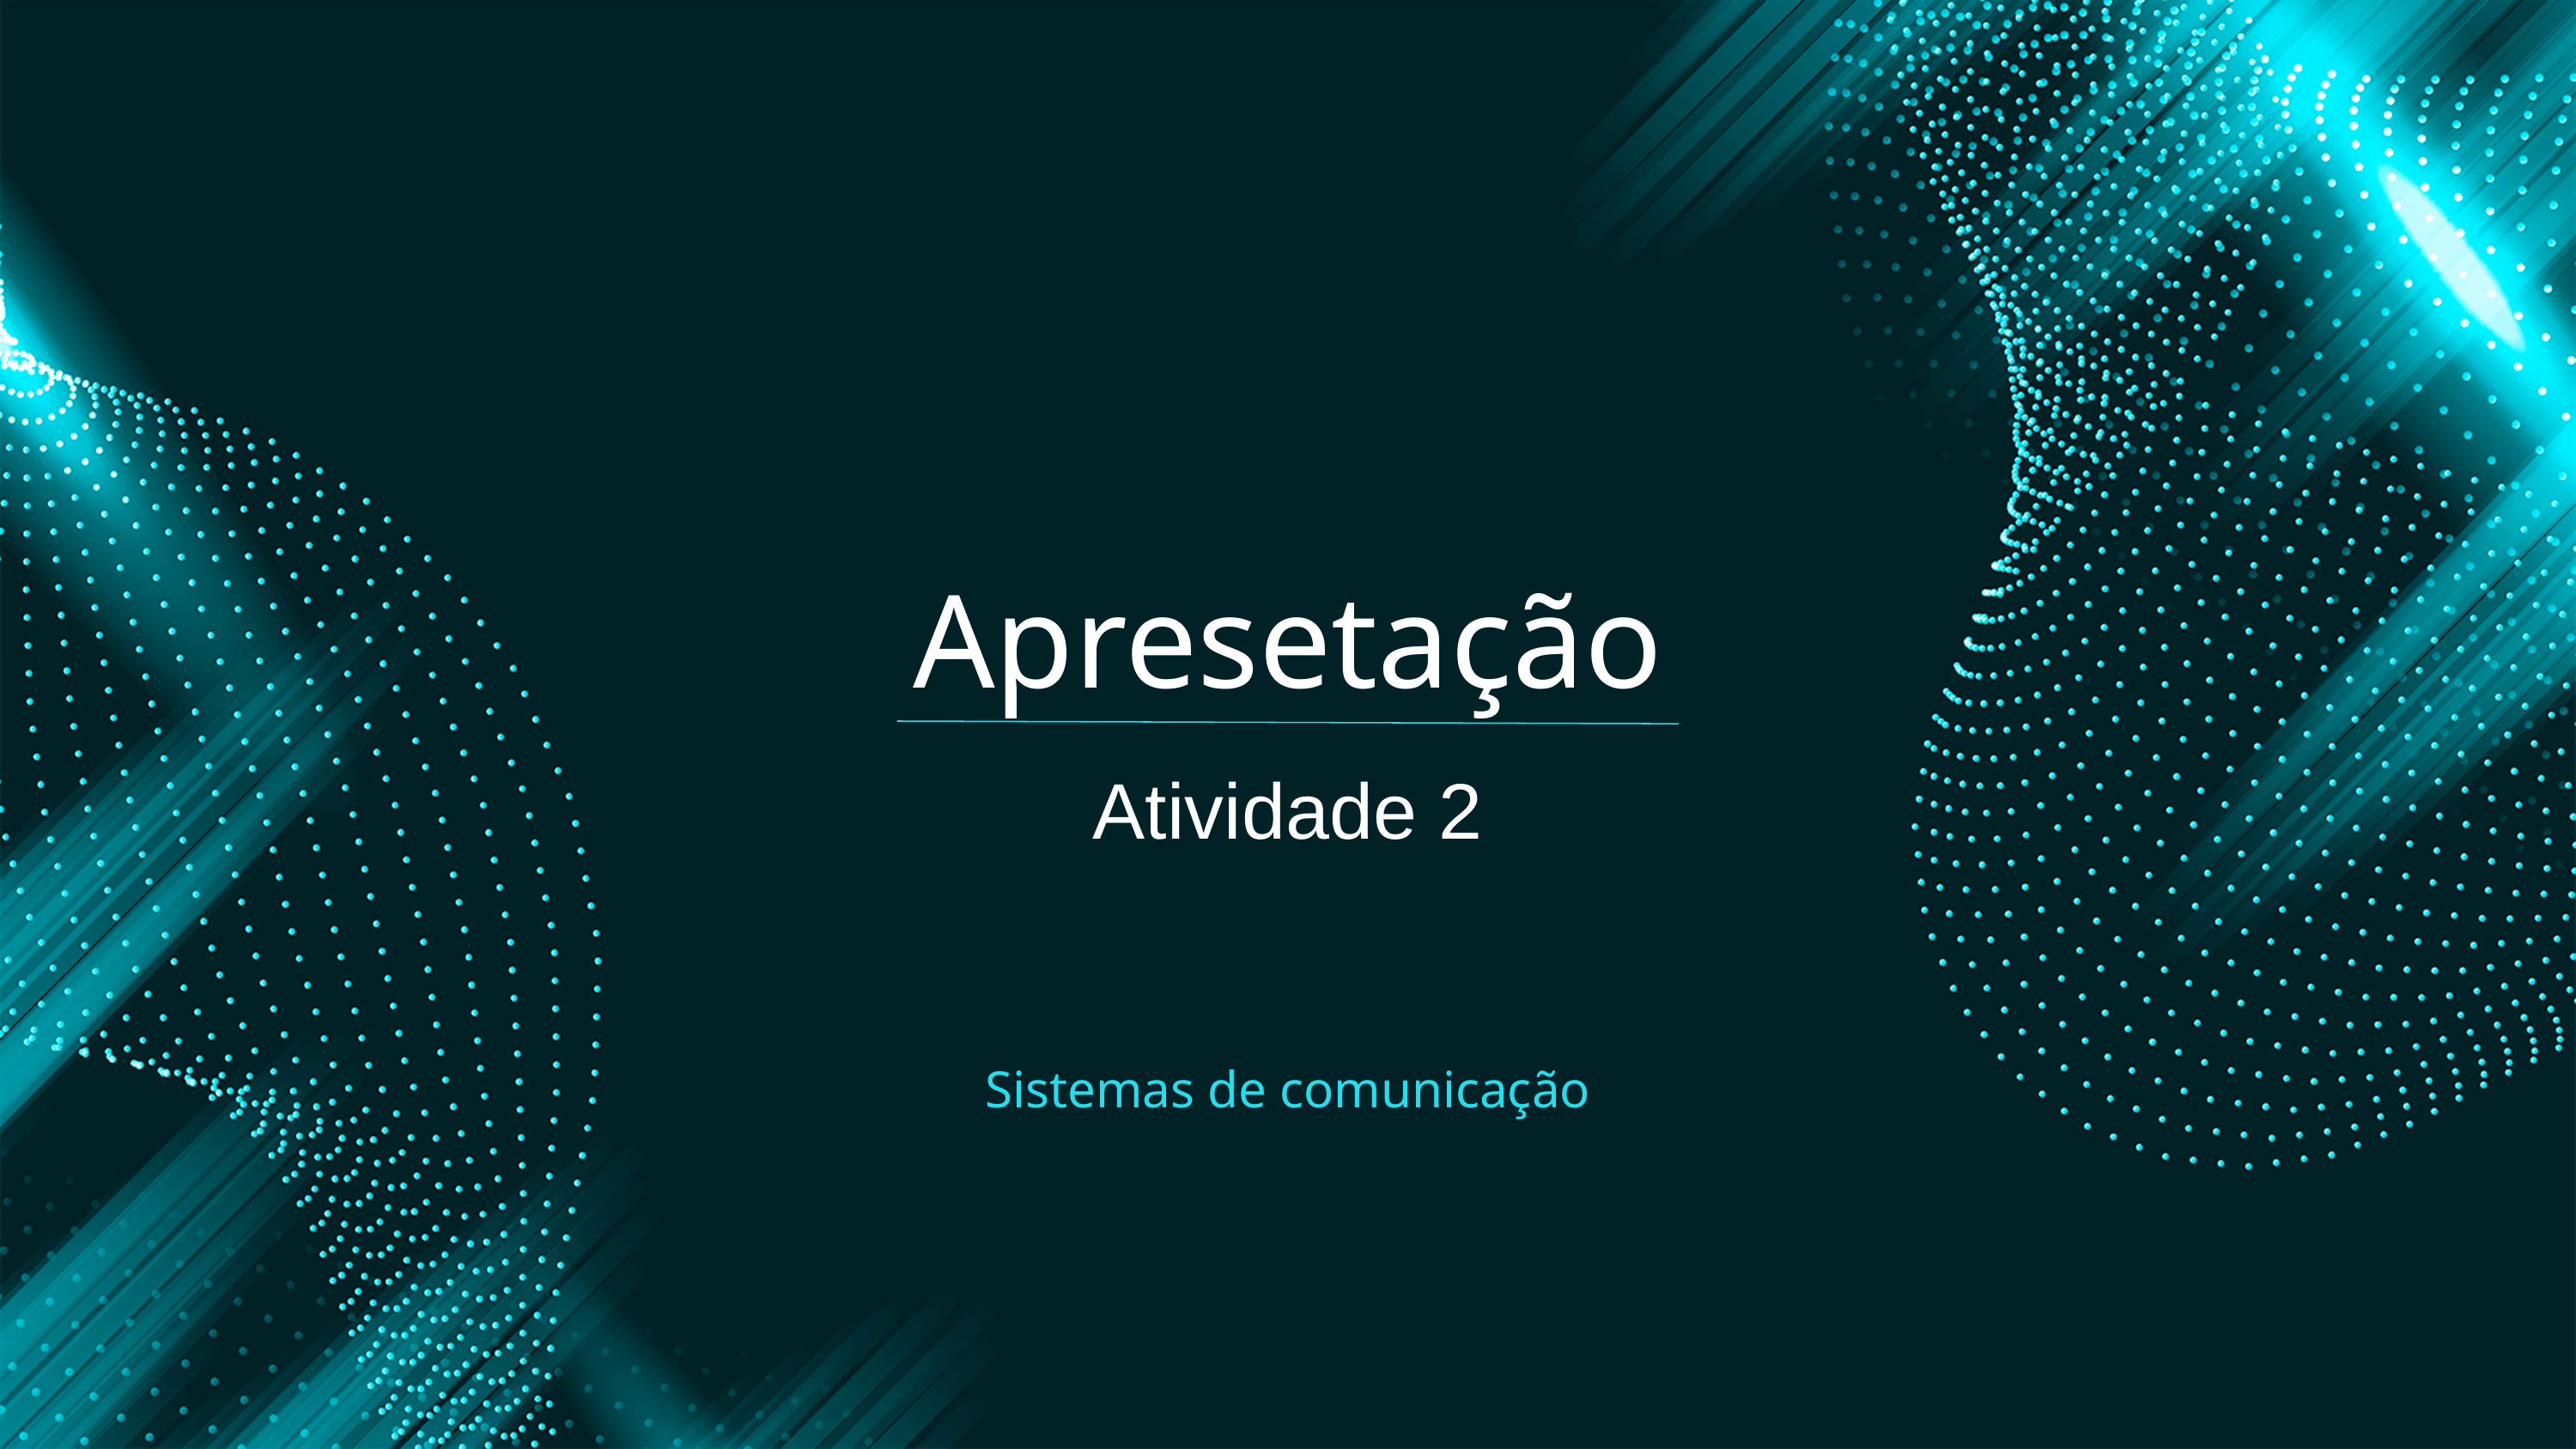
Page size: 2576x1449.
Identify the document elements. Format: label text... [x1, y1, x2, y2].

text_box [0, 0, 2576, 1449]
text_box Sistemas de comunicação [588, 1058, 1988, 1118]
text_box Atividade 2 [841, 761, 1735, 856]
text_box Apresetação [625, 559, 1951, 714]
